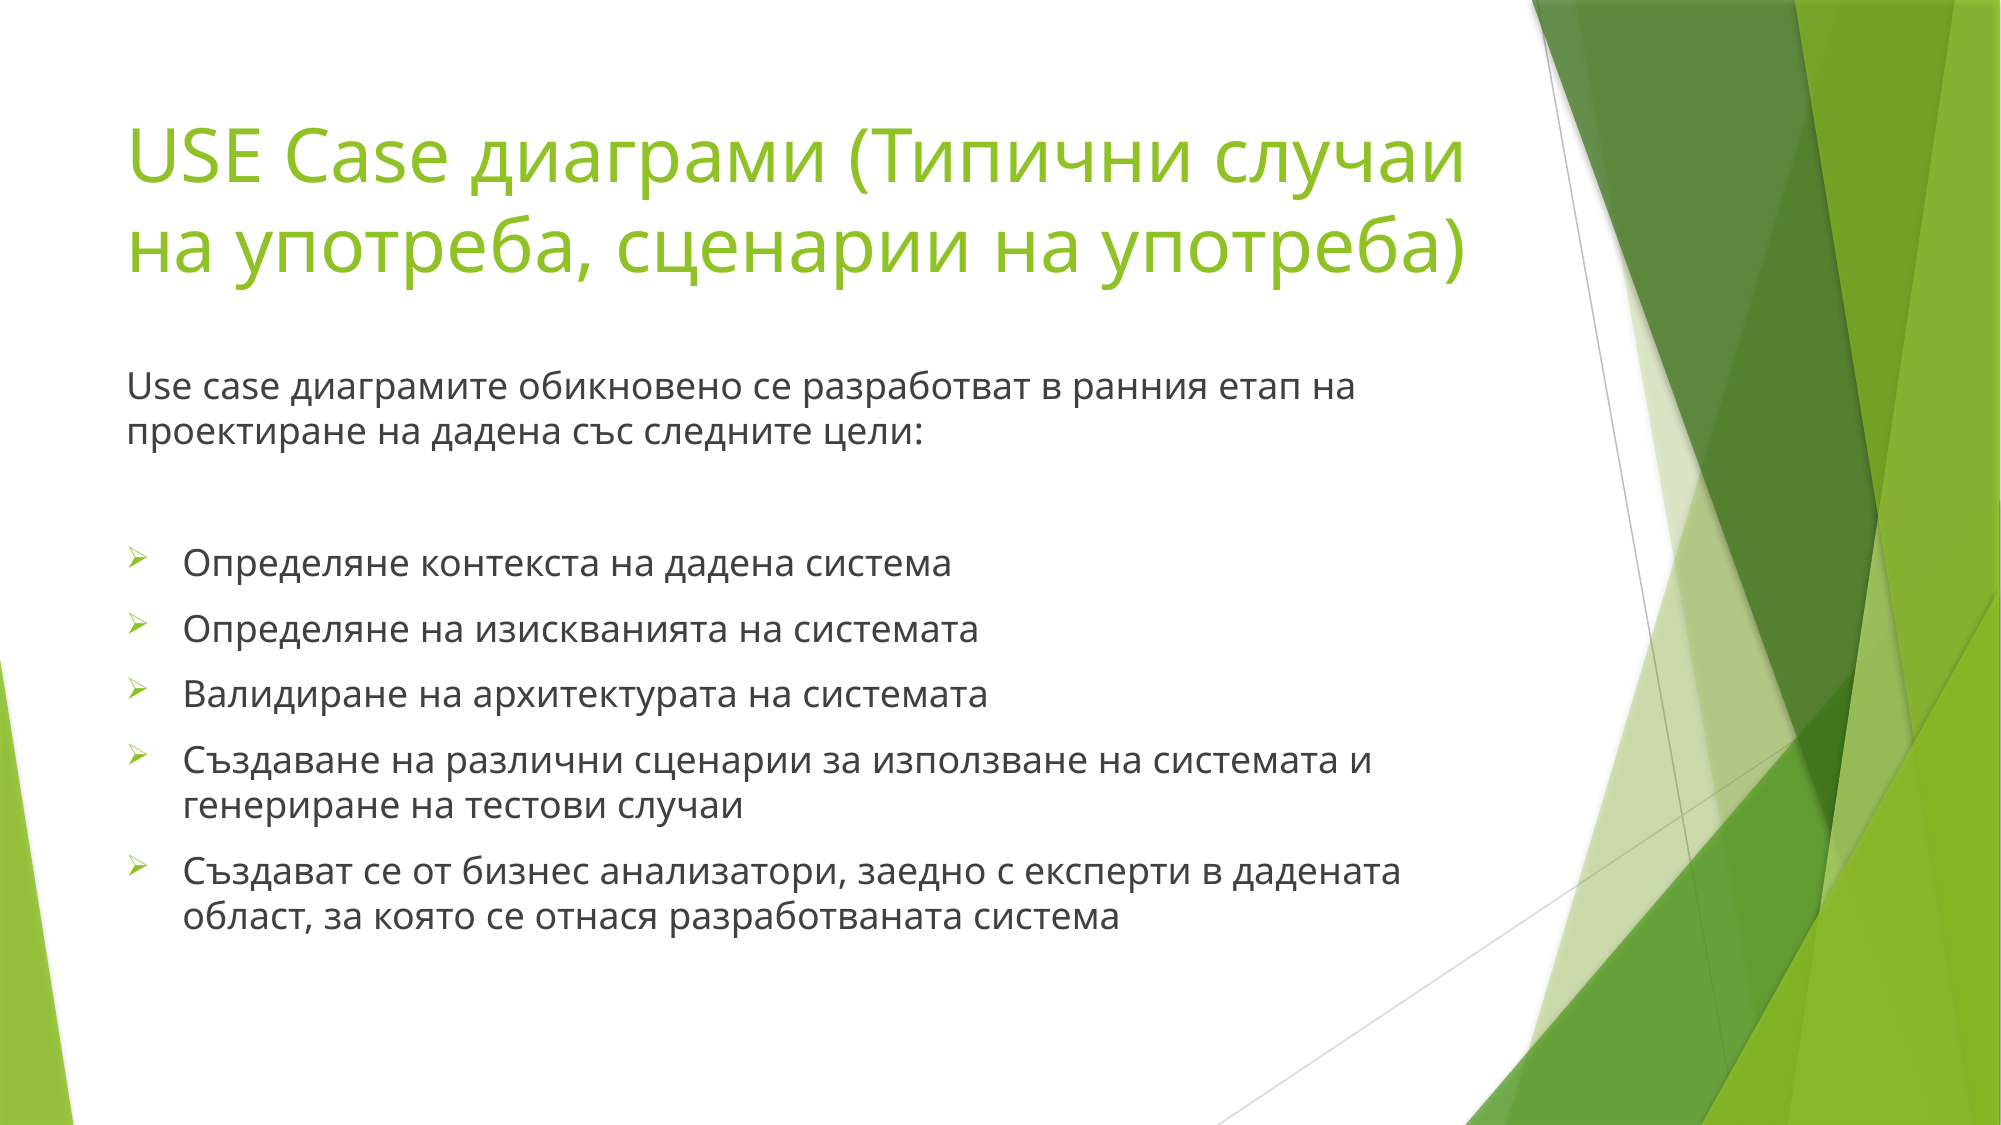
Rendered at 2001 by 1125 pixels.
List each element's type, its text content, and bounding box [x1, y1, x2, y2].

list Use case диаграмите обикновено се разработват в ранния етап на проектиране на дадена със следните цели: Определяне контекста на дадена система Определяне на изискванията на системата Валидиране на архитектурата на системата Създаване на различни сценарии за използване на системата и генериране на тестови случаи Създават се от бизнес анализатори, заедно с експерти в дадената област, за която се отнася разработваната система [111, 354, 1522, 992]
title USE Case диаграми (Типични случаи на употреба, сценарии на употреба) [111, 99, 1522, 317]
